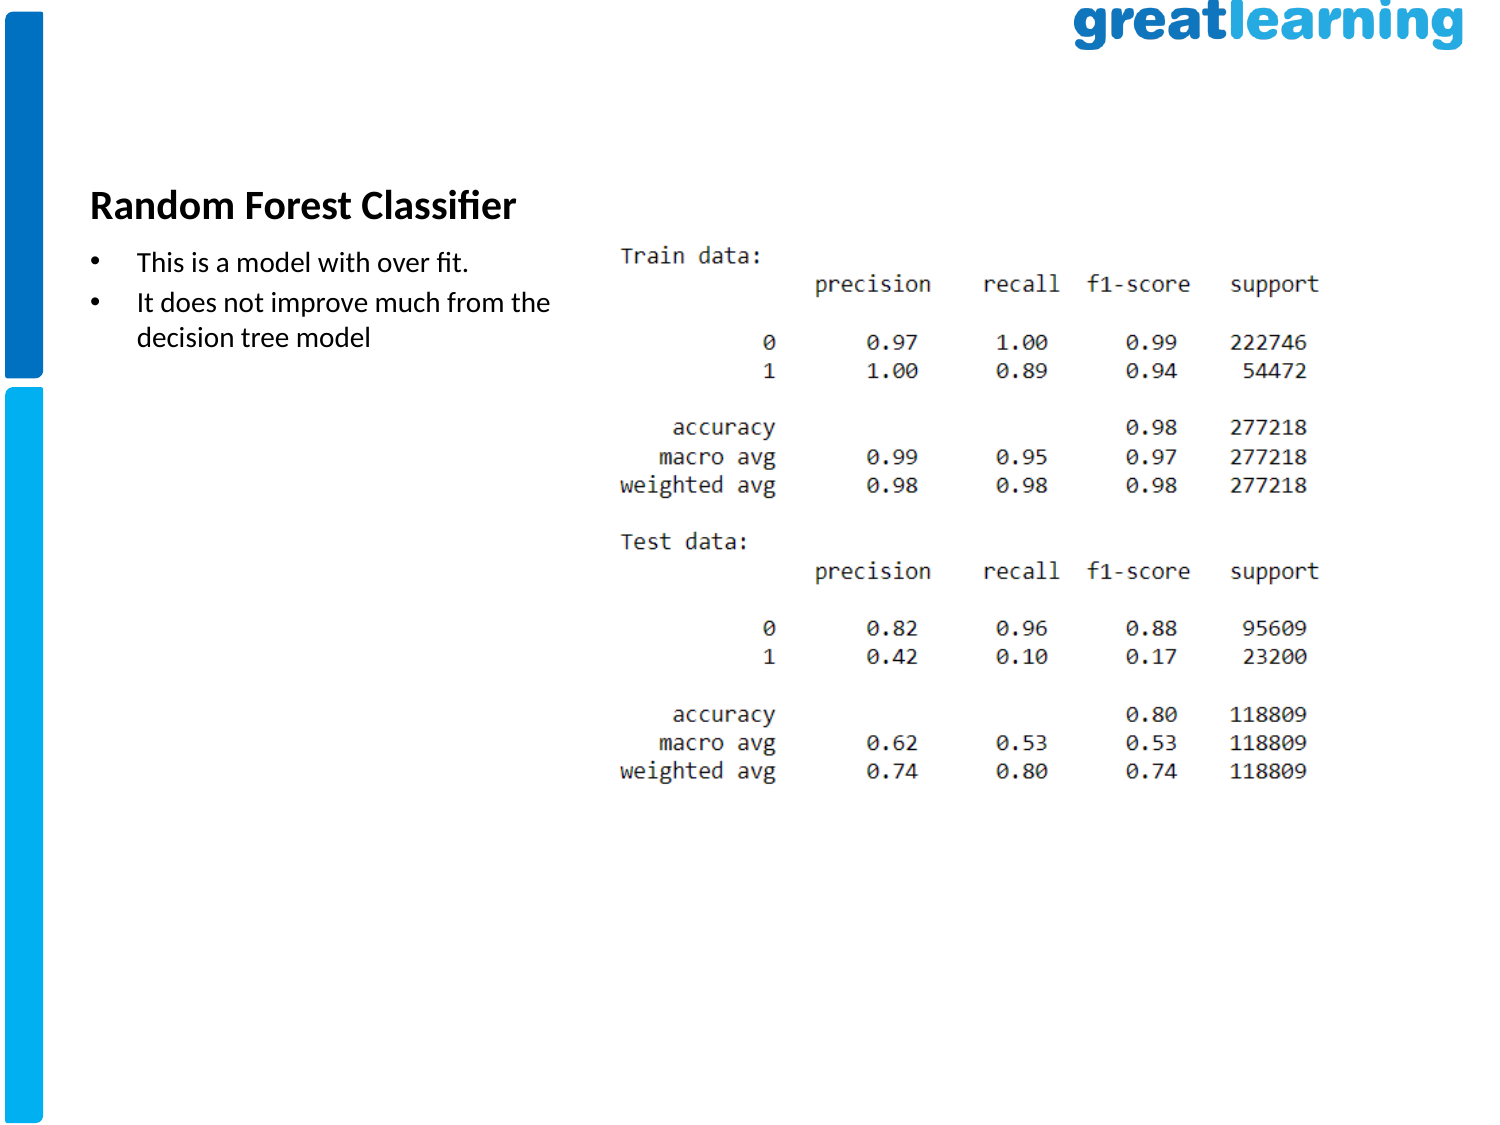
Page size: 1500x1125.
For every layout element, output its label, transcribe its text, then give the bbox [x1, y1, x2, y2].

list This is a model with over fit. It does not improve much from the decision tree model [75, 235, 569, 1005]
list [586, 238, 1426, 812]
picture [1074, 0, 1463, 50]
title Random Forest Classifier [75, 44, 569, 235]
